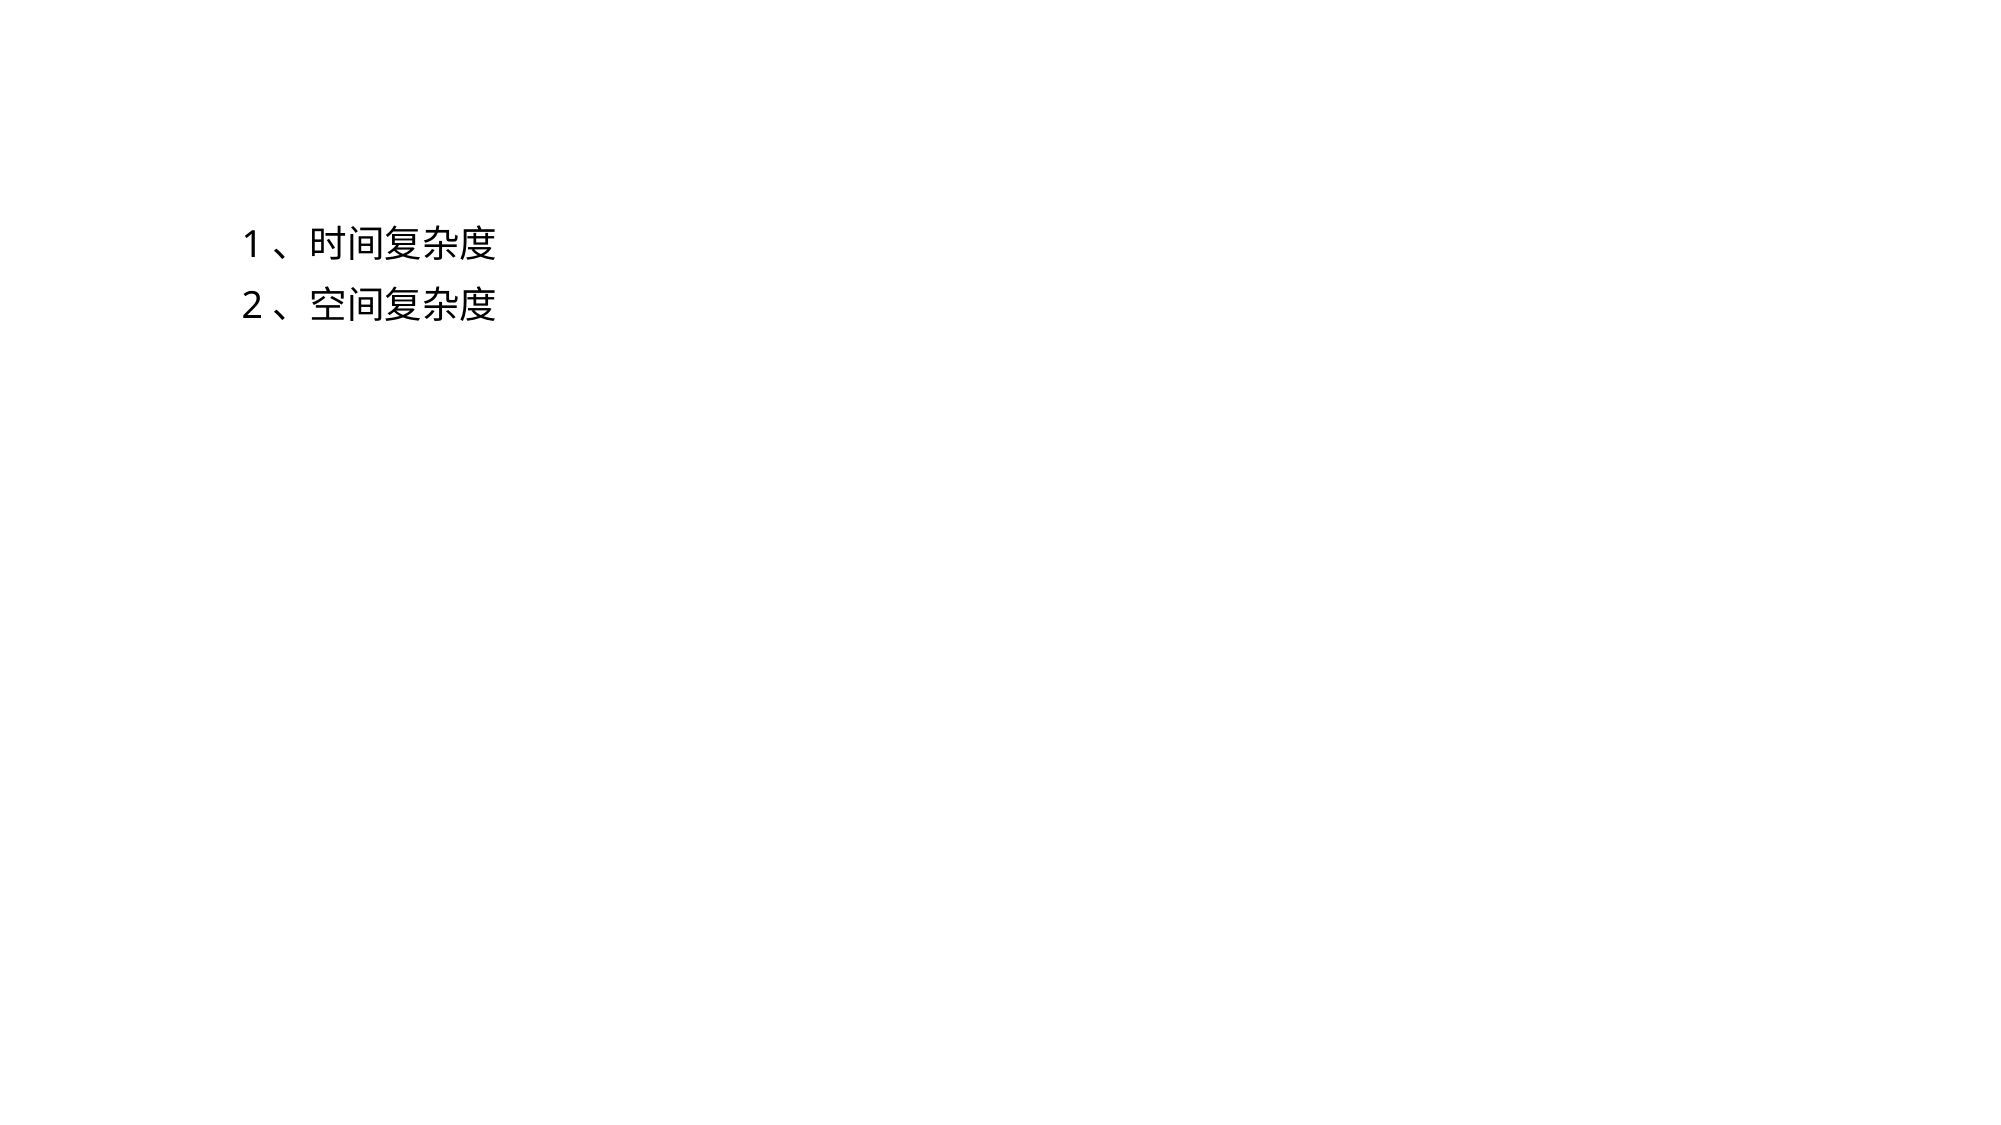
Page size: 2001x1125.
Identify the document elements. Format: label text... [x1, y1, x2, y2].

subtitle 1、时间复杂度 2、空间复杂度 [226, 217, 1814, 904]
